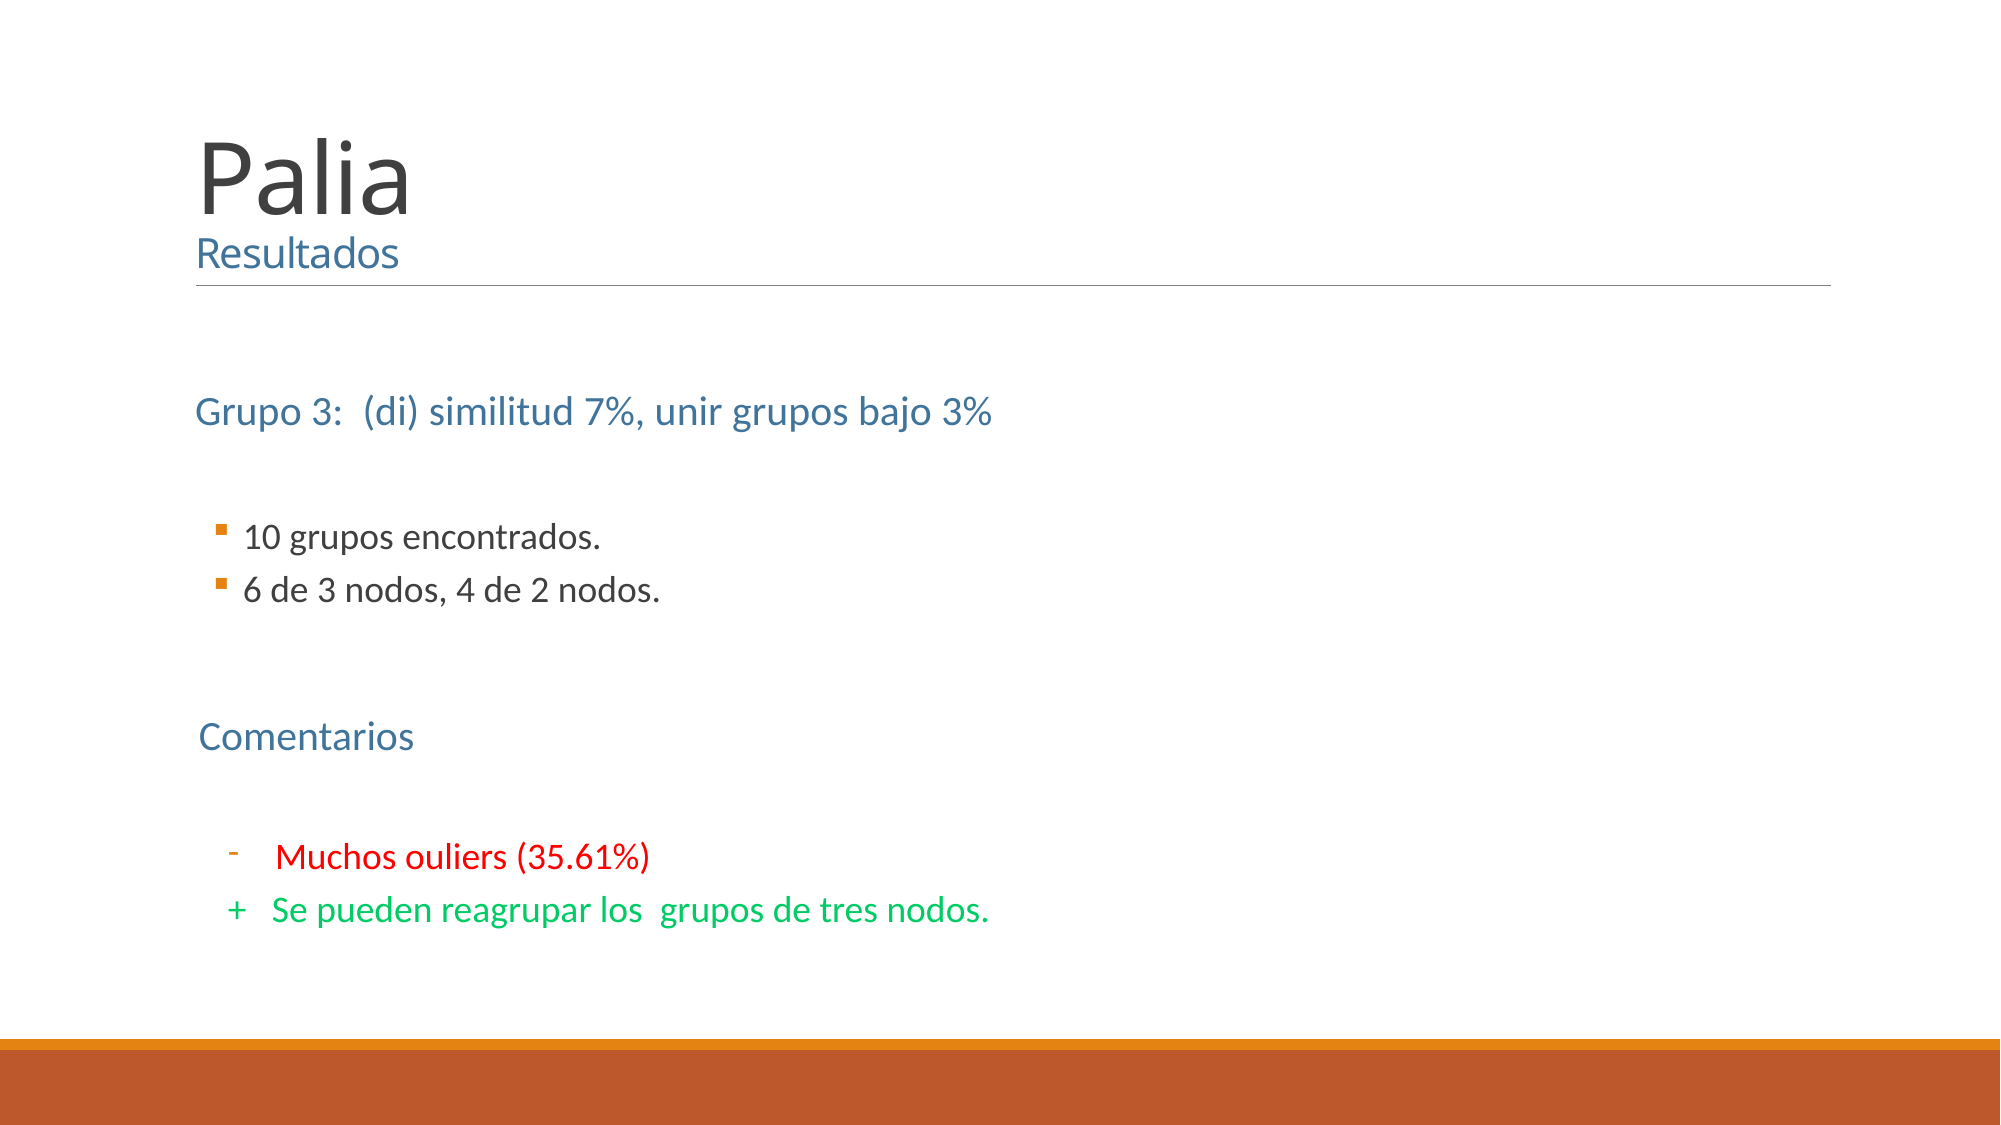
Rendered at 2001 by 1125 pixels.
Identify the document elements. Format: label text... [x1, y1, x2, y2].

title Palia Resultados [180, 47, 1830, 285]
list Grupo 3: (di) similitud 7%, unir grupos bajo 3% 10 grupos encontrados. 6 de 3 nodos, 4 de 2 nodos. Comentarios Muchos ouliers (35.61%) + Se pueden reagrupar los grupos de tres nodos. [180, 302, 1830, 963]
